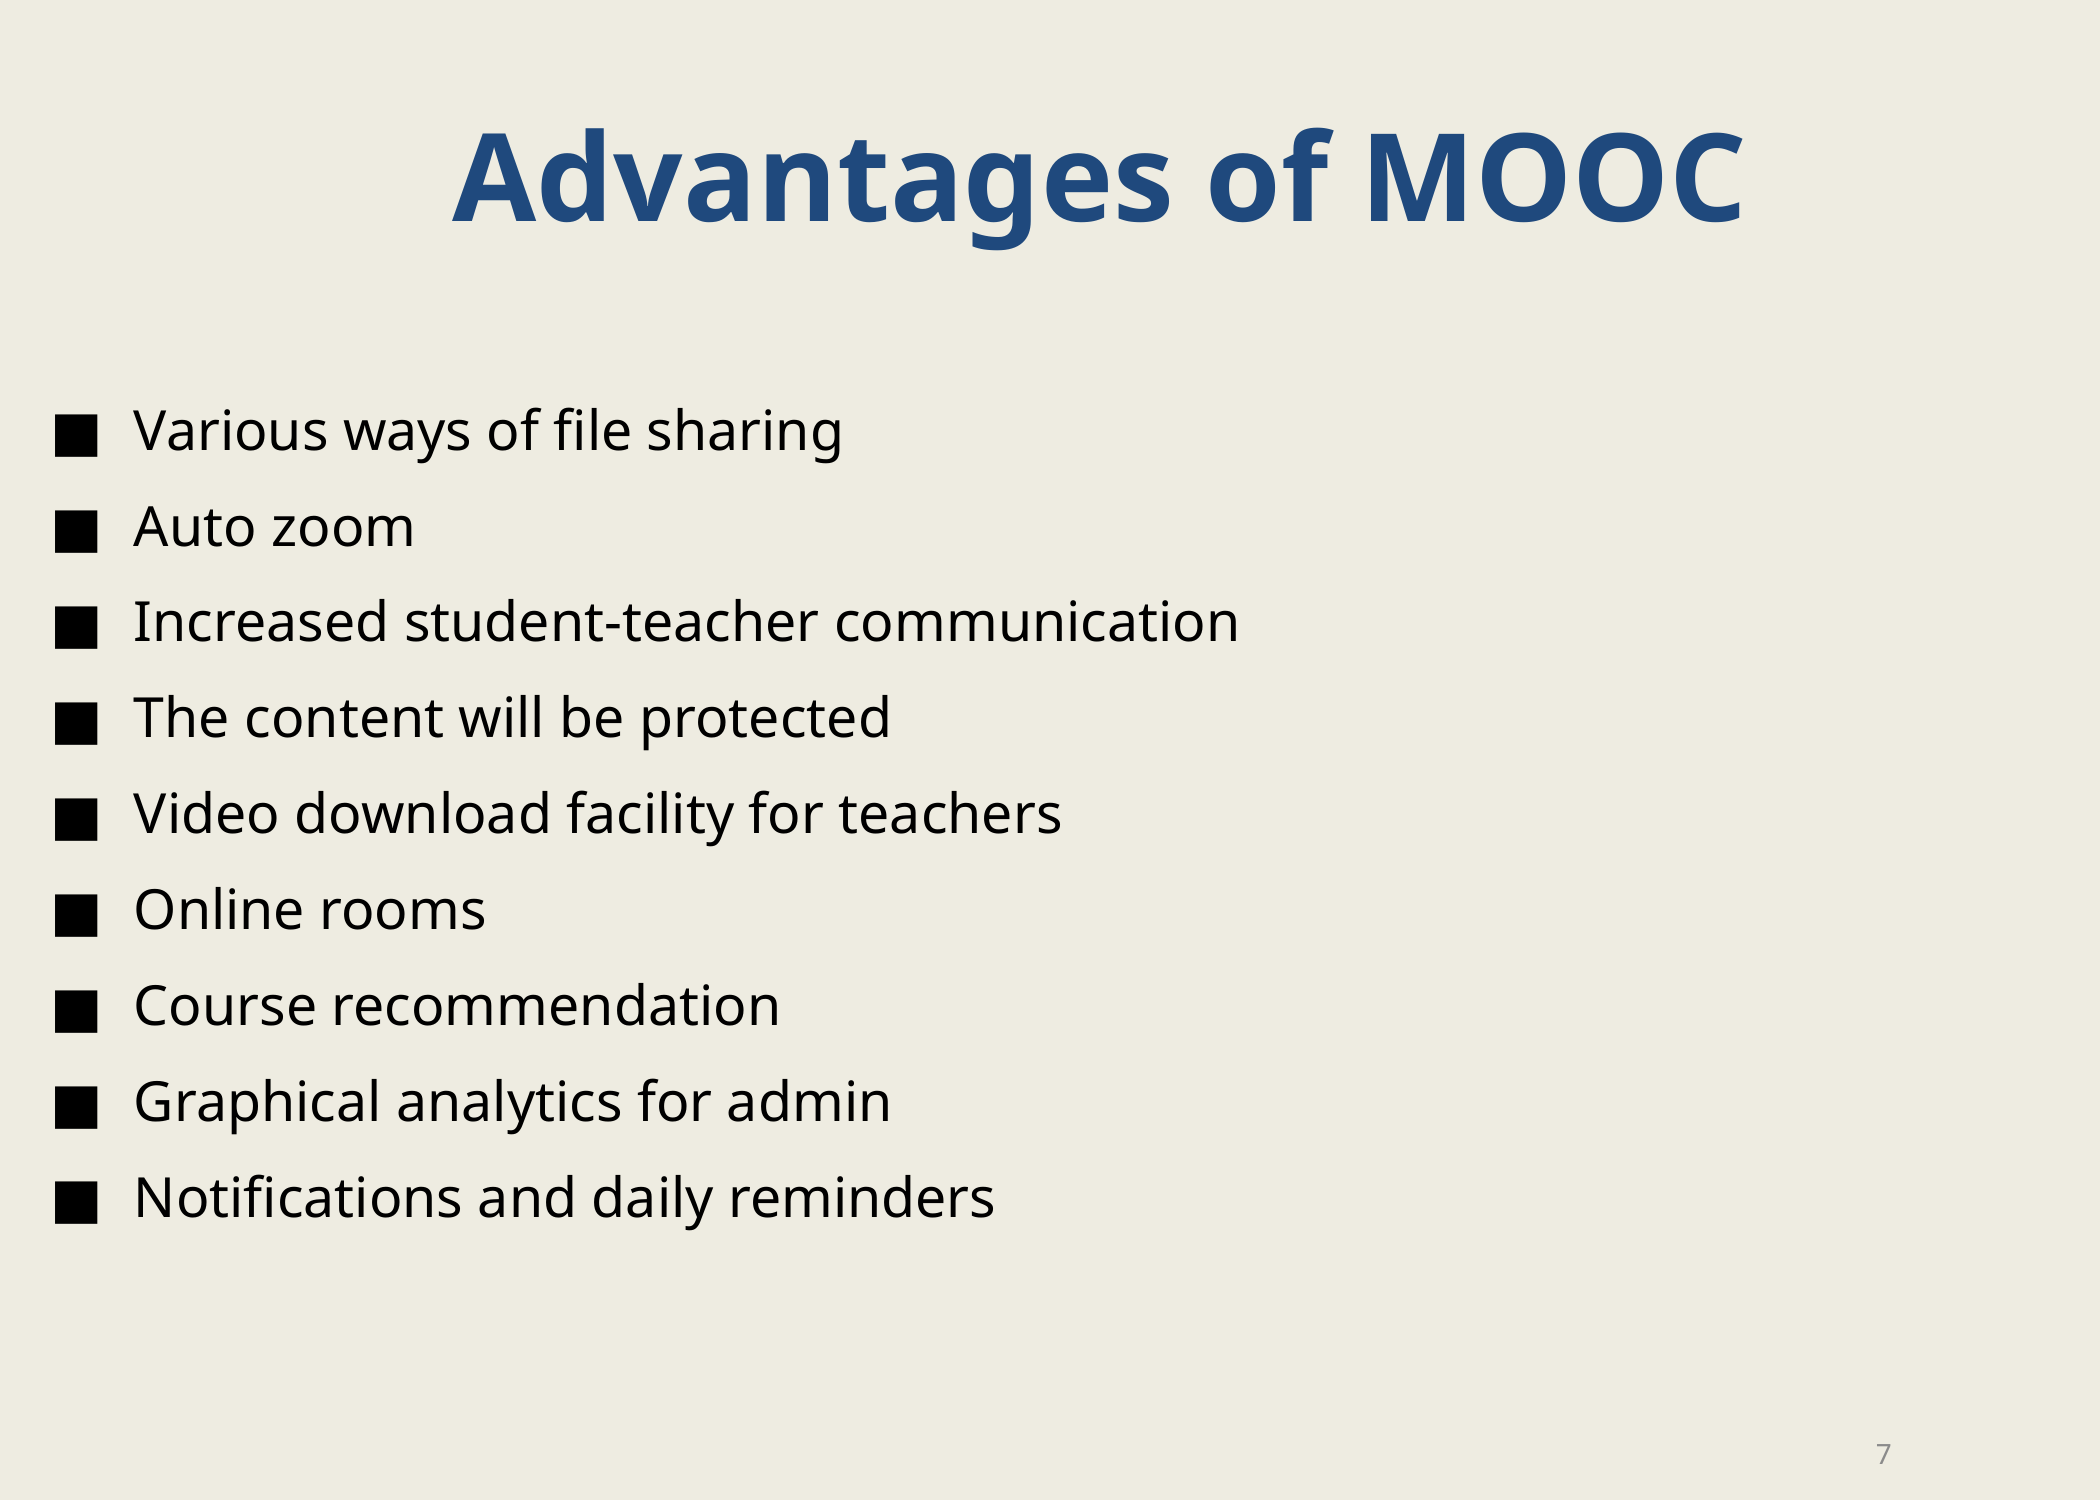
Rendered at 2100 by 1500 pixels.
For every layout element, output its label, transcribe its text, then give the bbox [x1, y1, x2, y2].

title Advantages of MOOC [437, 44, 2100, 255]
slide_number 7 [1631, 1411, 1907, 1500]
list Various ways of file sharing Auto zoom Increased student-teacher communication The content will be protected Video download facility for teachers Online rooms Course recommendation Graphical analytics for admin Notifications and daily reminders [35, 392, 2065, 1456]
